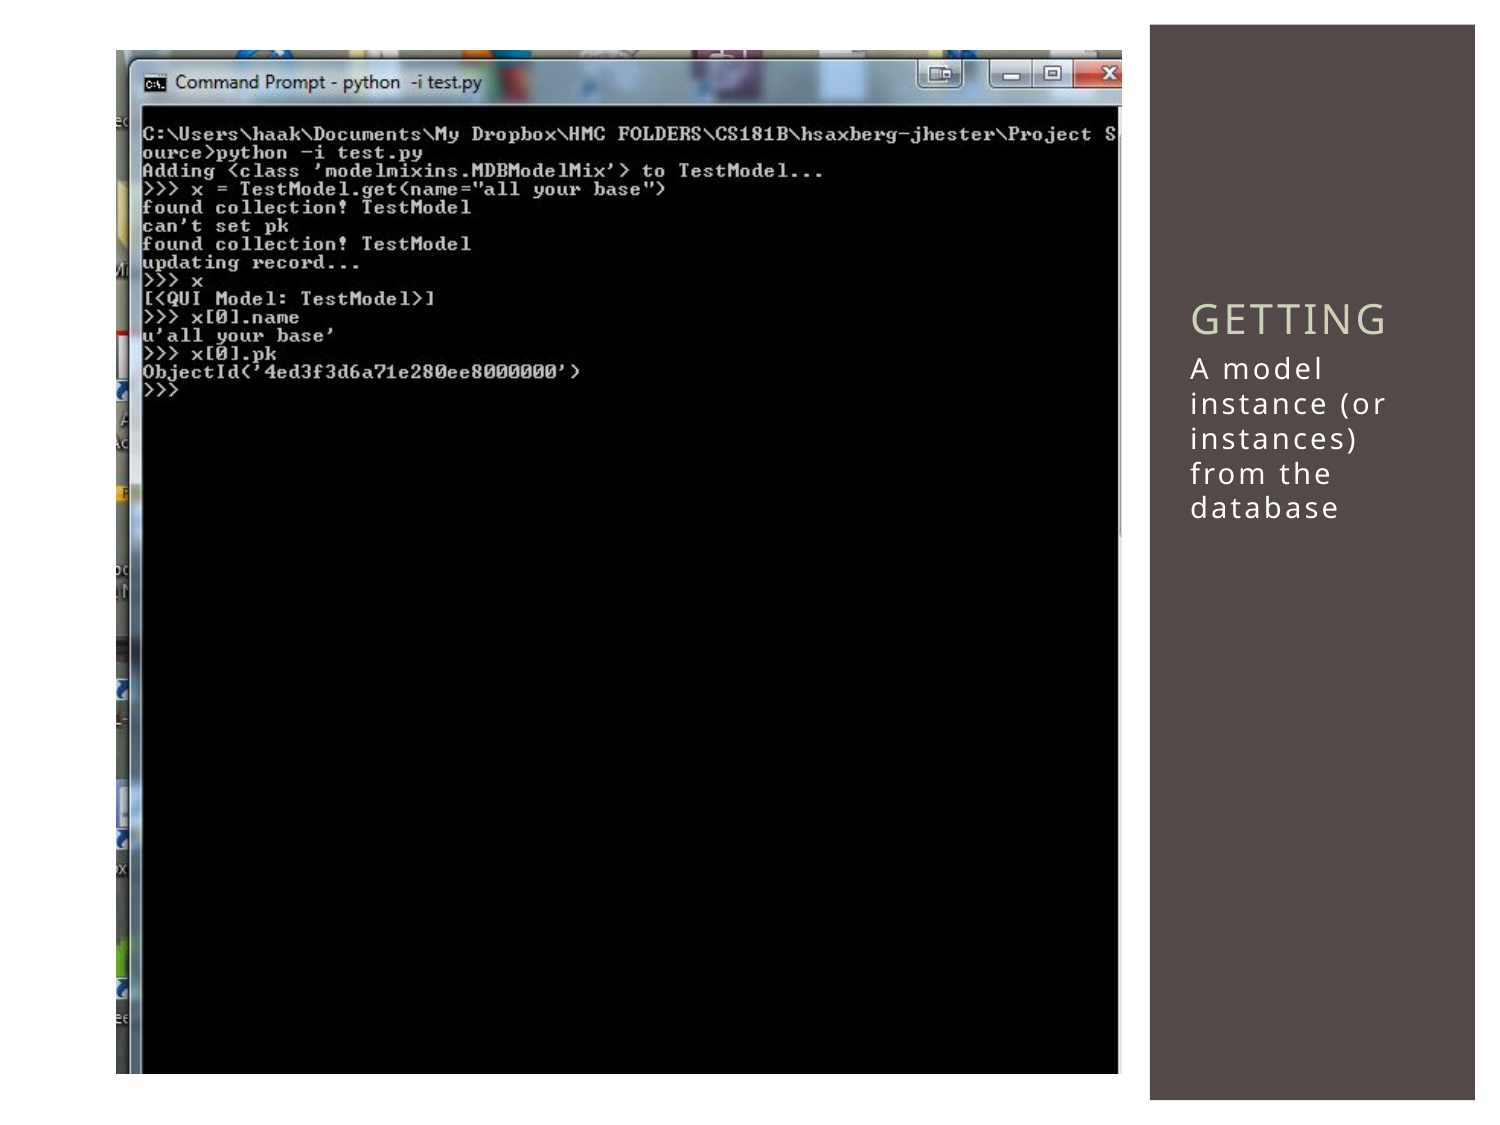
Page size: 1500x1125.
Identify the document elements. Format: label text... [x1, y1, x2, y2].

picture [74, 49, 1123, 1074]
list A model instance (or instances) from the database [1175, 350, 1450, 838]
title Getting [1175, 75, 1450, 350]
